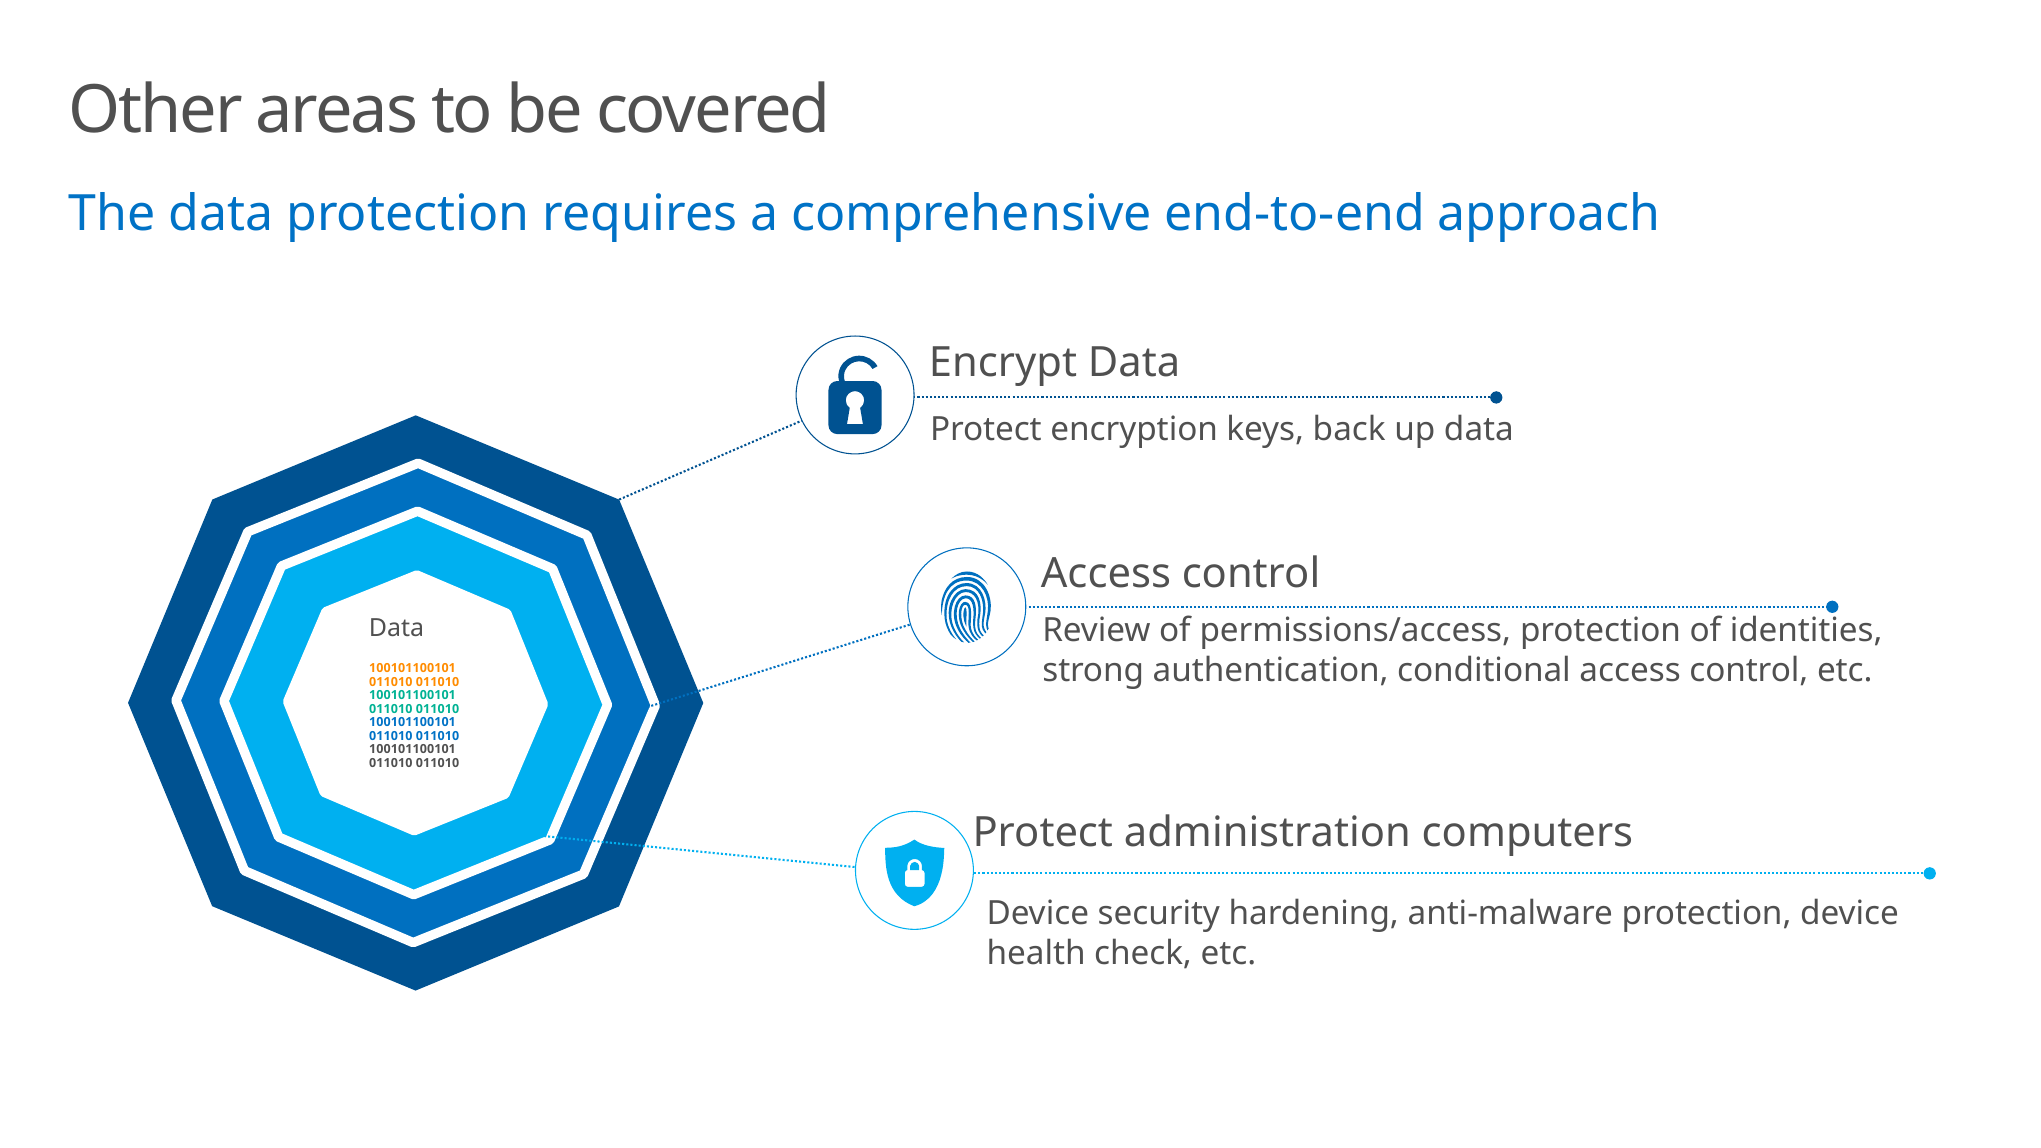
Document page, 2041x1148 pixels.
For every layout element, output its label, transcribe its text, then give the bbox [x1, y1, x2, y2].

list The data protection requires a comprehensive end-to-end approach [45, 211, 1996, 257]
title Other areas to be covered [44, 59, 1996, 211]
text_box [149, 327, 1954, 980]
